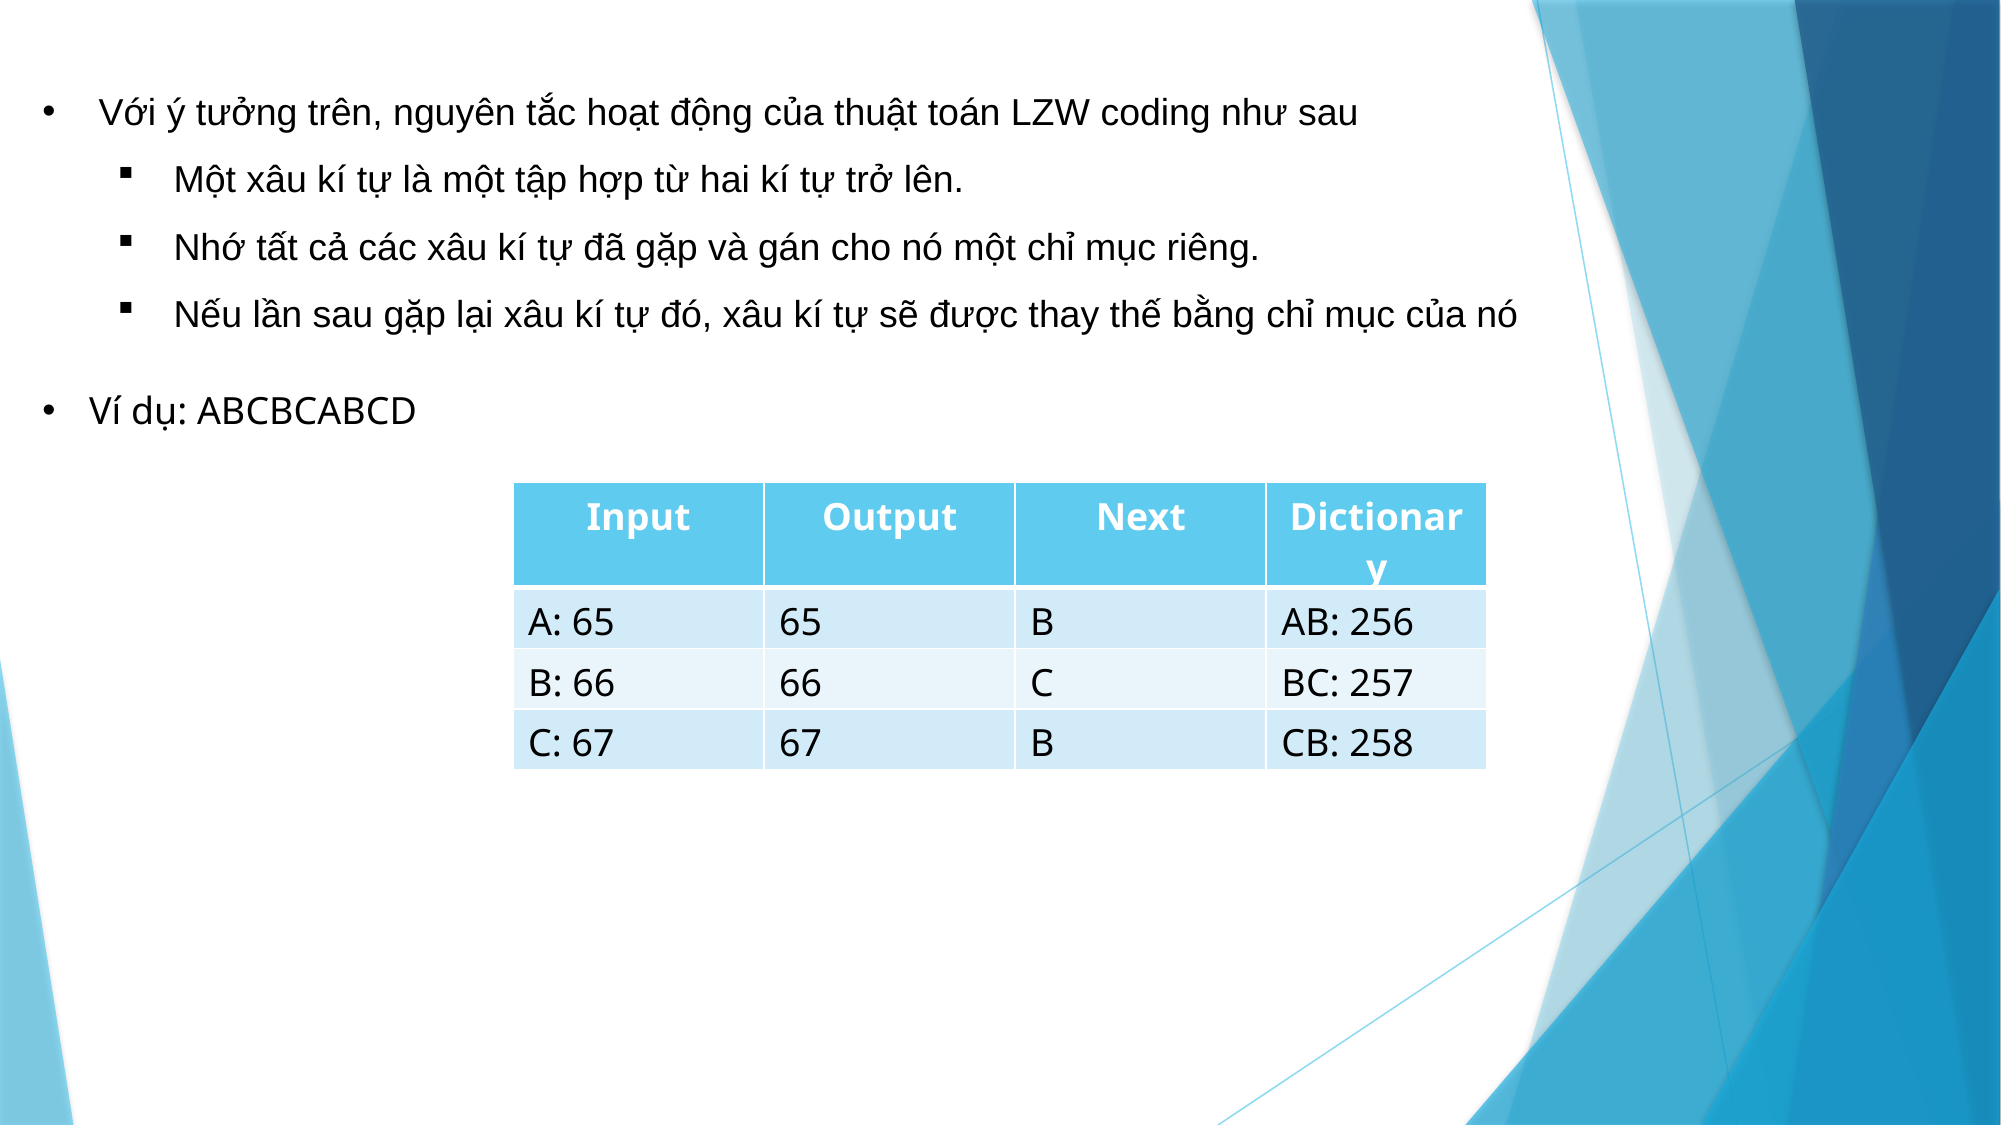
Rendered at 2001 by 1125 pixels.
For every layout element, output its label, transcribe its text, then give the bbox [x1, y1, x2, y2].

text_box Với ý tưởng trên, nguyên tắc hoạt động của thuật toán LZW coding như sau Một xâu kí tự là một tập hợp từ hai kí tự trở lên. Nhớ tất cả các xâu kí tự đã gặp và gán cho nó một chỉ mục riêng. Nếu lần sau gặp lại xâu kí tự đó, xâu kí tự sẽ được thay thế bằng chỉ mục của nó [27, 57, 1819, 343]
table_cell CB: 258 [1267, 710, 1486, 769]
text_box Ví dụ: ABCBCABCD [27, 379, 725, 440]
table_cell 66 [765, 649, 1014, 708]
table_cell 65 [765, 590, 1014, 648]
table_cell BC: 257 [1267, 649, 1486, 708]
table_cell C: 67 [514, 710, 763, 769]
table_cell C [1016, 649, 1265, 708]
table_cell B: 66 [514, 649, 763, 708]
table_cell 67 [765, 710, 1014, 769]
table_header Output [765, 483, 1014, 585]
table_cell A: 65 [514, 590, 763, 648]
table_cell AB: 256 [1267, 590, 1486, 648]
table_header Next [1016, 483, 1265, 585]
table_cell B [1016, 590, 1265, 648]
table_cell B [1016, 710, 1265, 769]
table_header Input [514, 483, 763, 585]
table_header Dictionary [1267, 483, 1486, 585]
